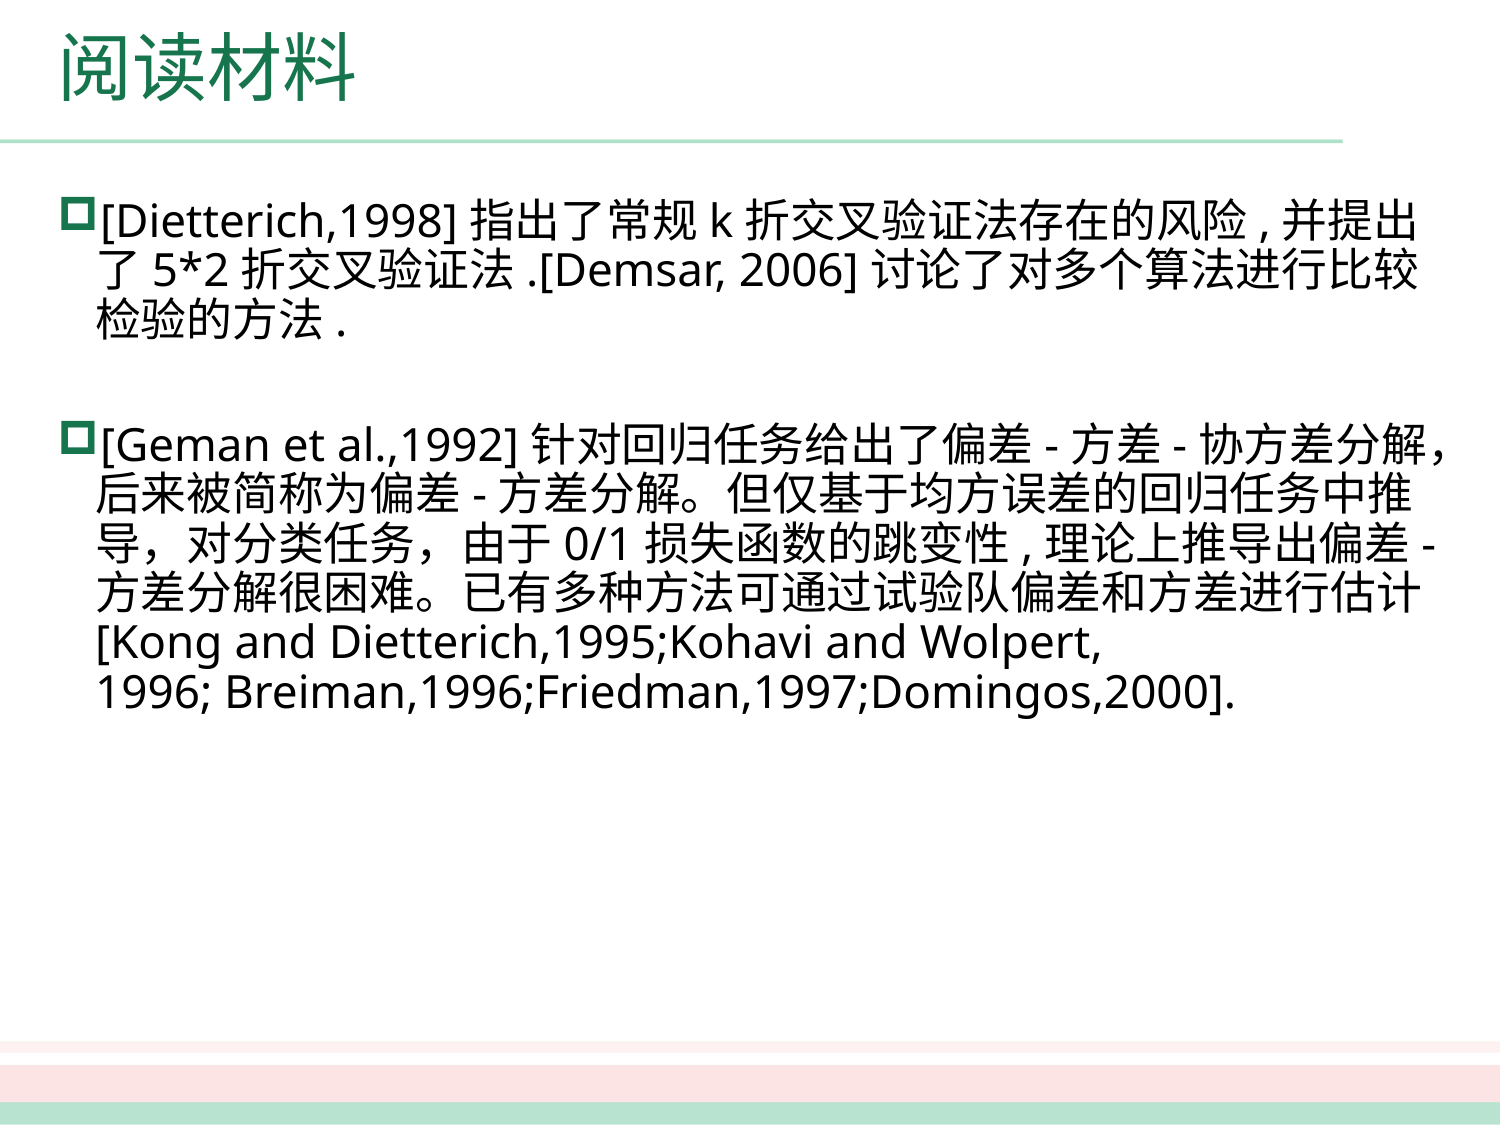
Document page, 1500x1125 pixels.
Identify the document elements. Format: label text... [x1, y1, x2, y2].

list [Dietterich,1998]指出了常规k折交叉验证法存在的风险,并提出了5*2折交叉验证法.[Demsar, 2006]讨论了对多个算法进行比较检验的方法. [Geman et al.,1992]针对回归任务给出了偏差-方差-协方差分解，后来被简称为偏差-方差分解。但仅基于均方误差的回归任务中推导，对分类任务，由于0/1损失函数的跳变性,理论上推导出偏差-方差分解很困难。已有多种方法可通过试验队偏差和方差进行估计[Kong and Dietterich,1995;Kohavi and Wolpert, 1996; Breiman,1996;Friedman,1997;Domingos,2000]. [42, 190, 1457, 999]
title 阅读材料 [42, 7, 1337, 135]
picture [0, 0, 1500, 1125]
